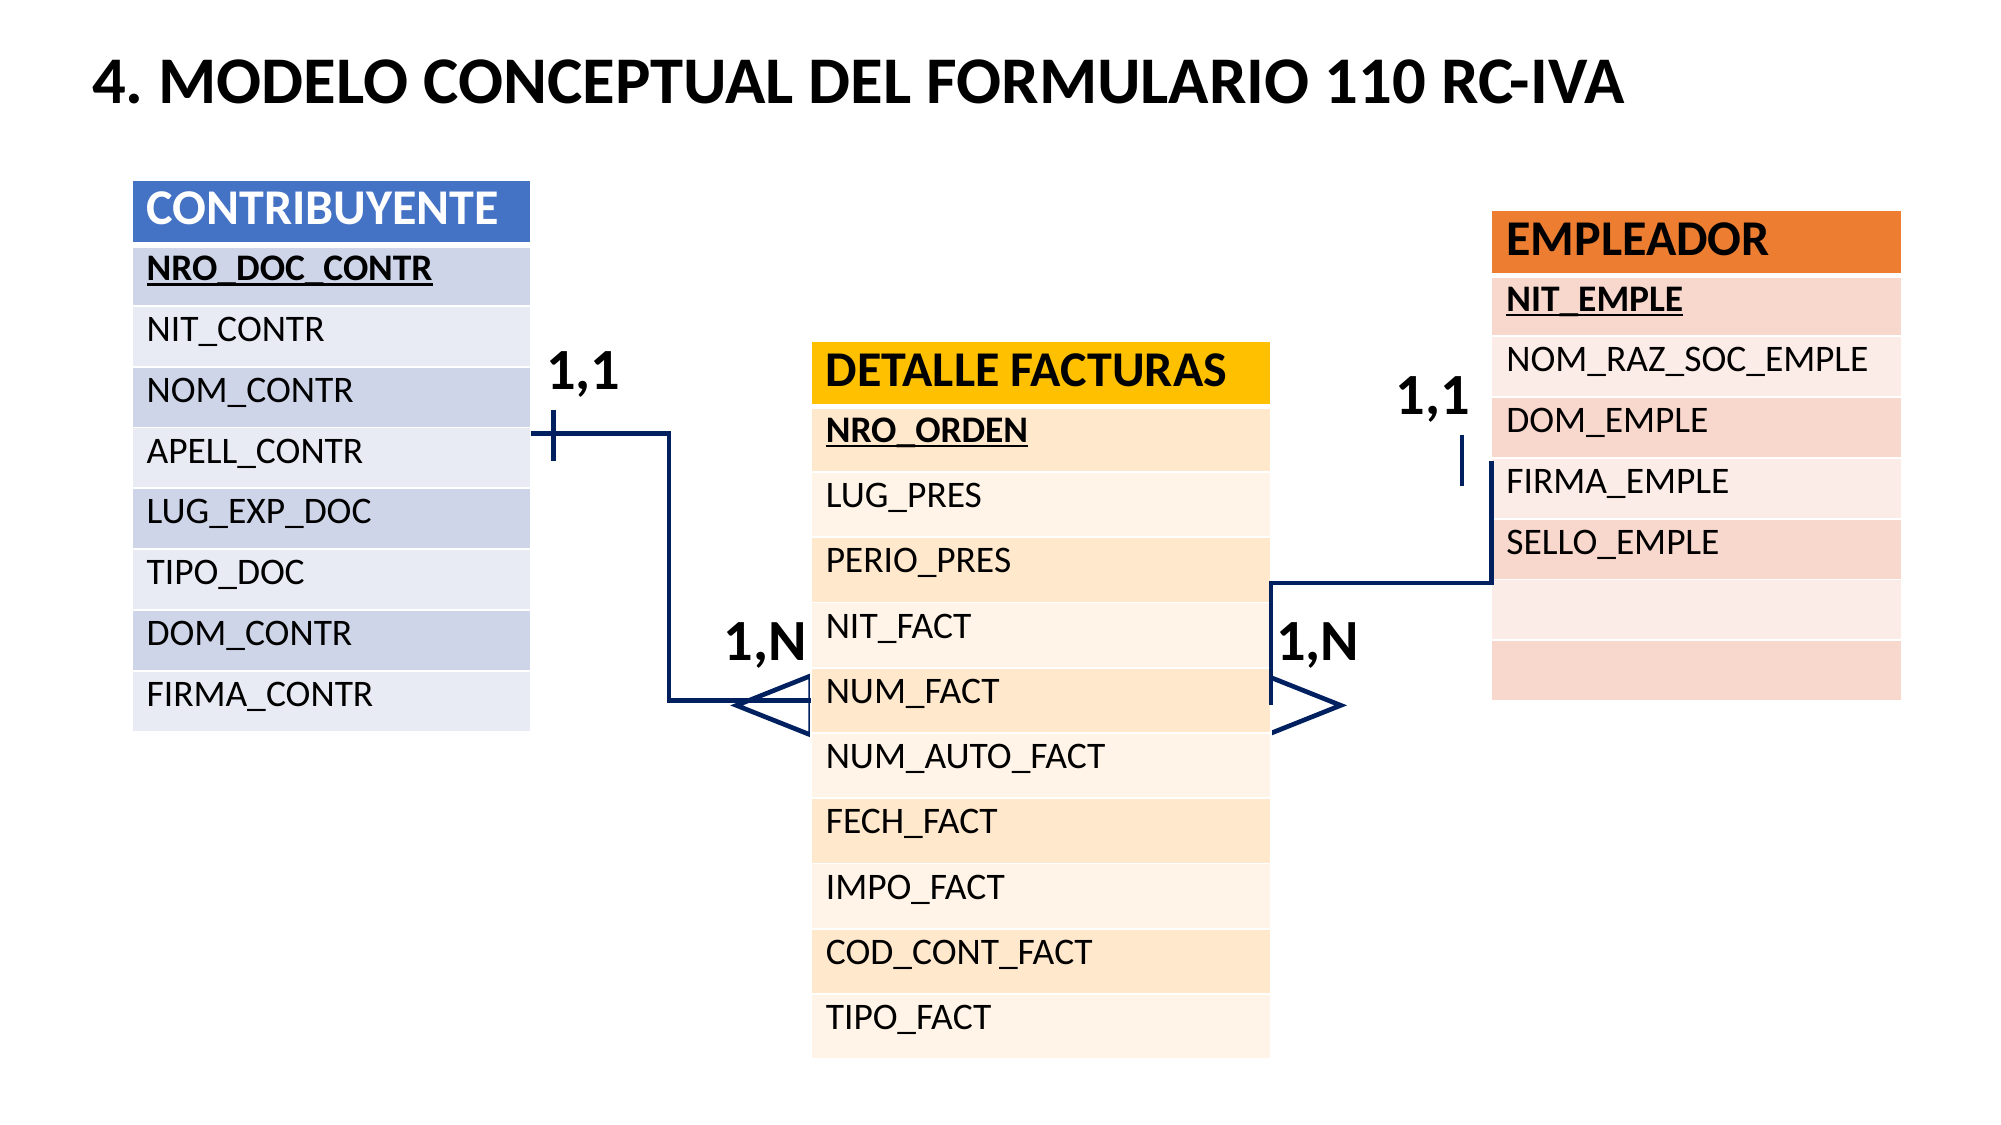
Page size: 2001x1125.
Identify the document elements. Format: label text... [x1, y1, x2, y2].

table_cell [1492, 641, 1901, 700]
text_box [735, 706, 810, 736]
text_box 1,N [1261, 594, 1270, 680]
table_cell FIRMA_EMPLE [1492, 459, 1901, 518]
table_cell FIRMA_CONTR [133, 672, 530, 731]
table_cell NRO_DOC_CONTR [133, 248, 530, 305]
table_cell NIT_FACT [822, 603, 1261, 667]
table_cell NOM_RAZ_SOC_EMPLE [1492, 337, 1901, 396]
table_cell NOM_CONTR [133, 368, 530, 427]
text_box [530, 433, 811, 706]
table_cell NUM_FACT [812, 669, 1270, 732]
table_cell NIT_EMPLE [1492, 278, 1901, 335]
table_cell FECH_FACT [812, 799, 1270, 863]
text_box 1,1 [531, 323, 636, 409]
text_box 1,N [811, 594, 822, 680]
text_box [1272, 706, 1342, 734]
table_header CONTRIBUYENTE [133, 181, 530, 242]
table_cell [1492, 580, 1901, 639]
table_cell TIPO_DOC [133, 550, 530, 609]
table_cell IMPO_FACT [812, 864, 1270, 928]
text_box 4. MODELO CONCEPTUAL DEL FORMULARIO 110 RC-IVA [61, 29, 1657, 125]
text_box 1,1 [1381, 349, 1485, 435]
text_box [1270, 460, 1492, 706]
table_cell NIT_CONTR [133, 307, 530, 366]
table_cell SELLO_EMPLE [1494, 520, 1901, 579]
table_cell DOM_CONTR [133, 611, 530, 670]
table_cell TIPO_FACT [812, 995, 1270, 1058]
table_cell DOM_EMPLE [1492, 398, 1901, 457]
table_cell PERIO_PRES [812, 538, 1270, 602]
table_header EMPLEADOR [1492, 211, 1901, 273]
table_cell LUG_PRES [812, 473, 1270, 536]
table_cell NUM_AUTO_FACT [812, 734, 1270, 797]
table_cell NRO_ORDEN [812, 409, 1270, 471]
table_header DETALLE FACTURAS [812, 342, 1270, 404]
table_cell APELL_CONTR [133, 428, 530, 487]
table_cell LUG_EXP_DOC [133, 489, 530, 548]
table_cell COD_CONT_FACT [812, 930, 1270, 993]
